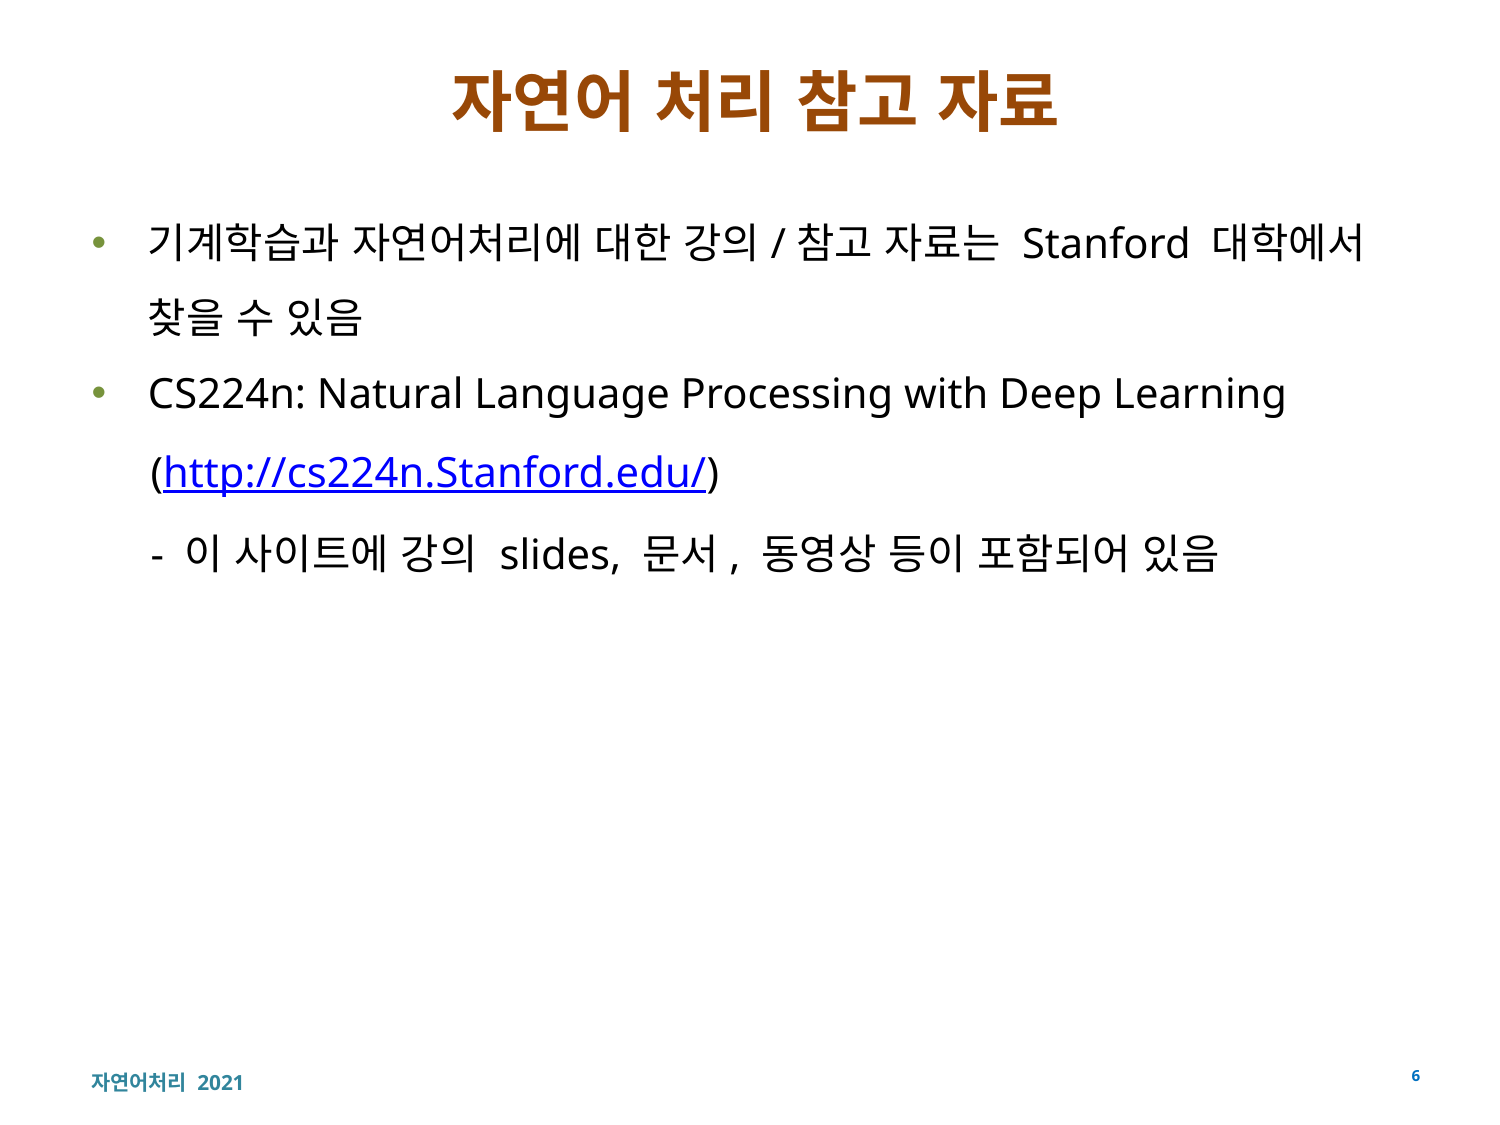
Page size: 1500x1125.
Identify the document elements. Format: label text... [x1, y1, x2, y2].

list 기계학습과 자연어처리에 대한 강의/참고 자료는 Stanford 대학에서 찾을 수 있음 CS224n: Natural Language Processing with Deep Learning (http://cs224n.Stanford.edu/) - 이 사이트에 강의 slides, 문서, 동영상 등이 포함되어 있음 [76, 184, 1436, 1024]
title 자연어 처리 참고 자료 [76, 54, 1437, 145]
